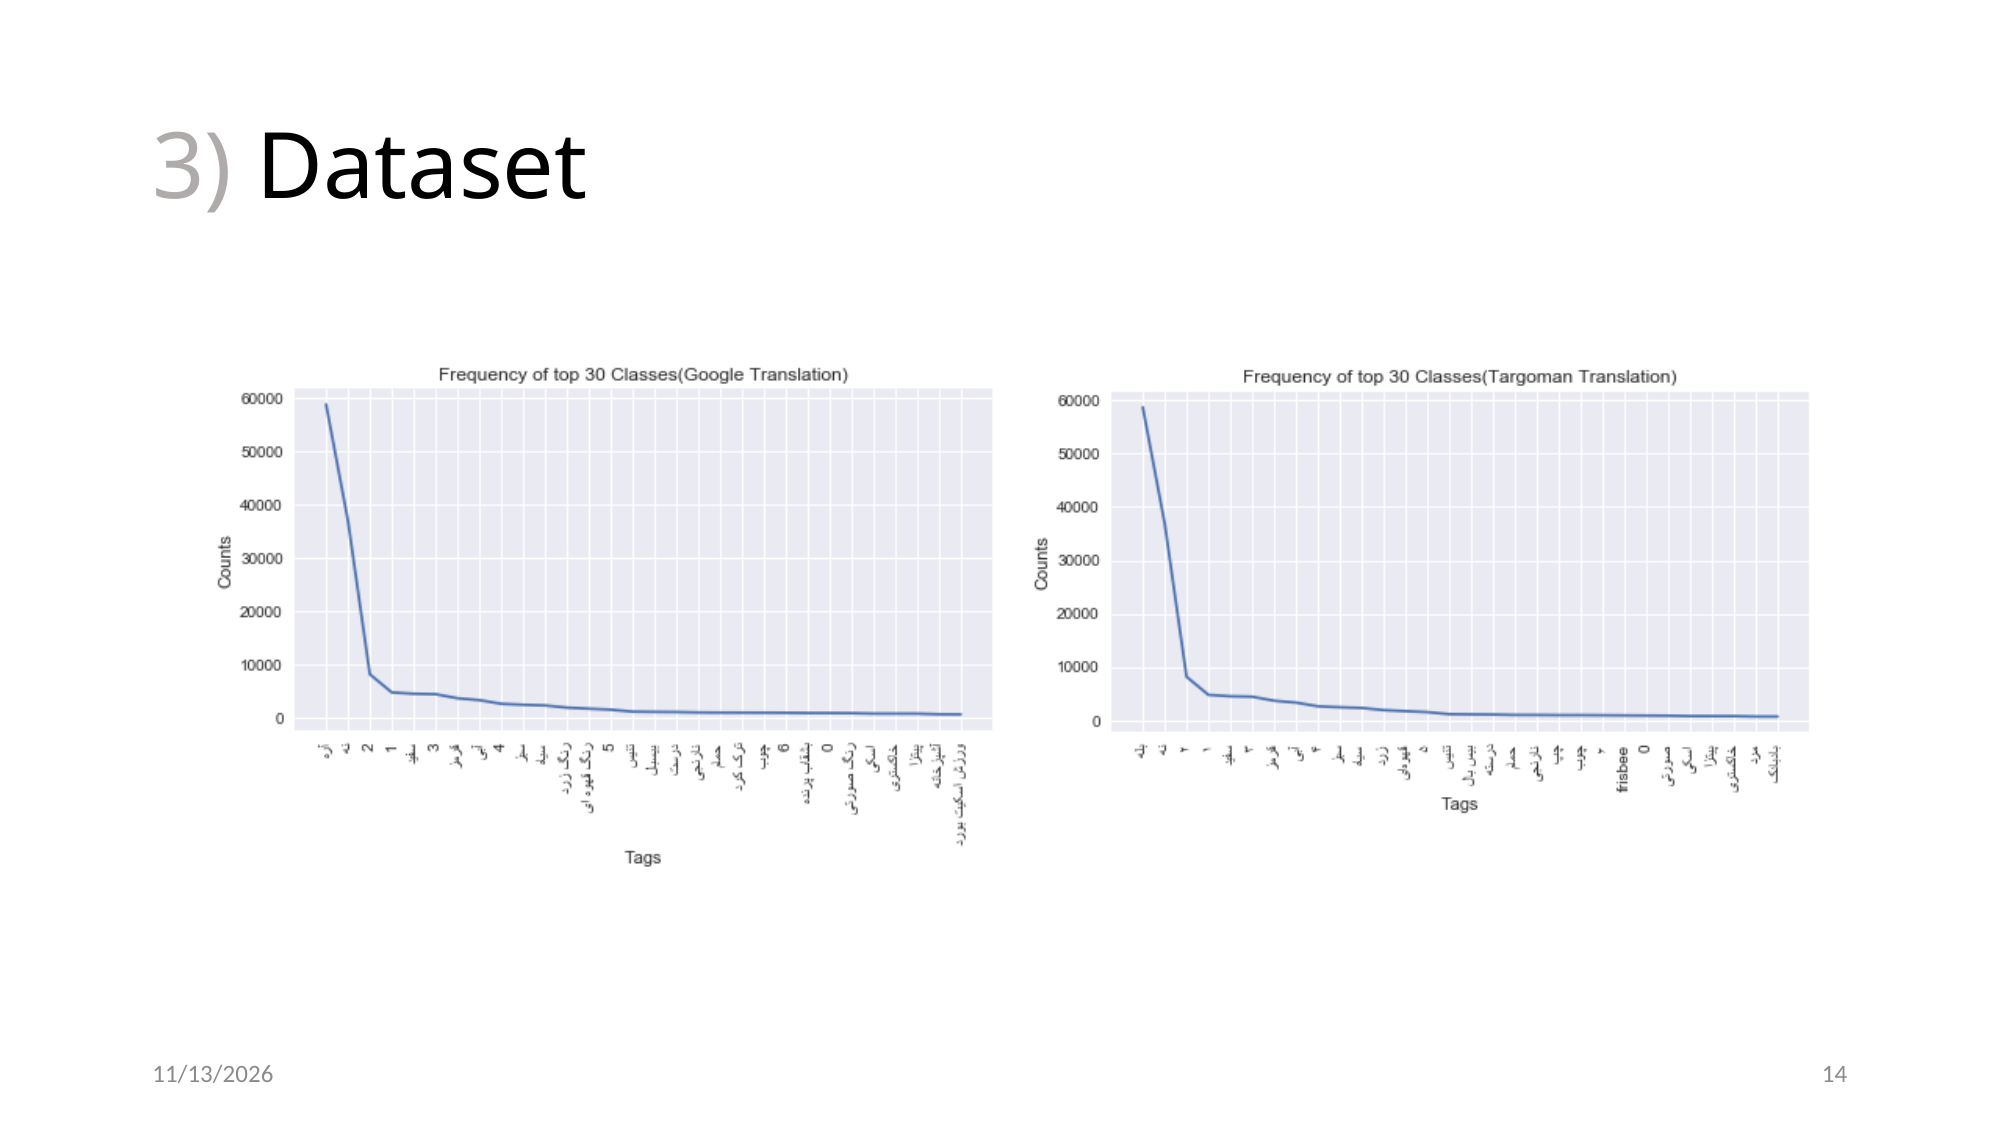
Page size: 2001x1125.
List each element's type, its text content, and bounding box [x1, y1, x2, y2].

picture [999, 361, 1914, 832]
title 3) Dataset [137, 59, 1863, 278]
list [212, 362, 1052, 881]
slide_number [137, 1042, 588, 1103]
slide_number 13 [1412, 1042, 1863, 1103]
